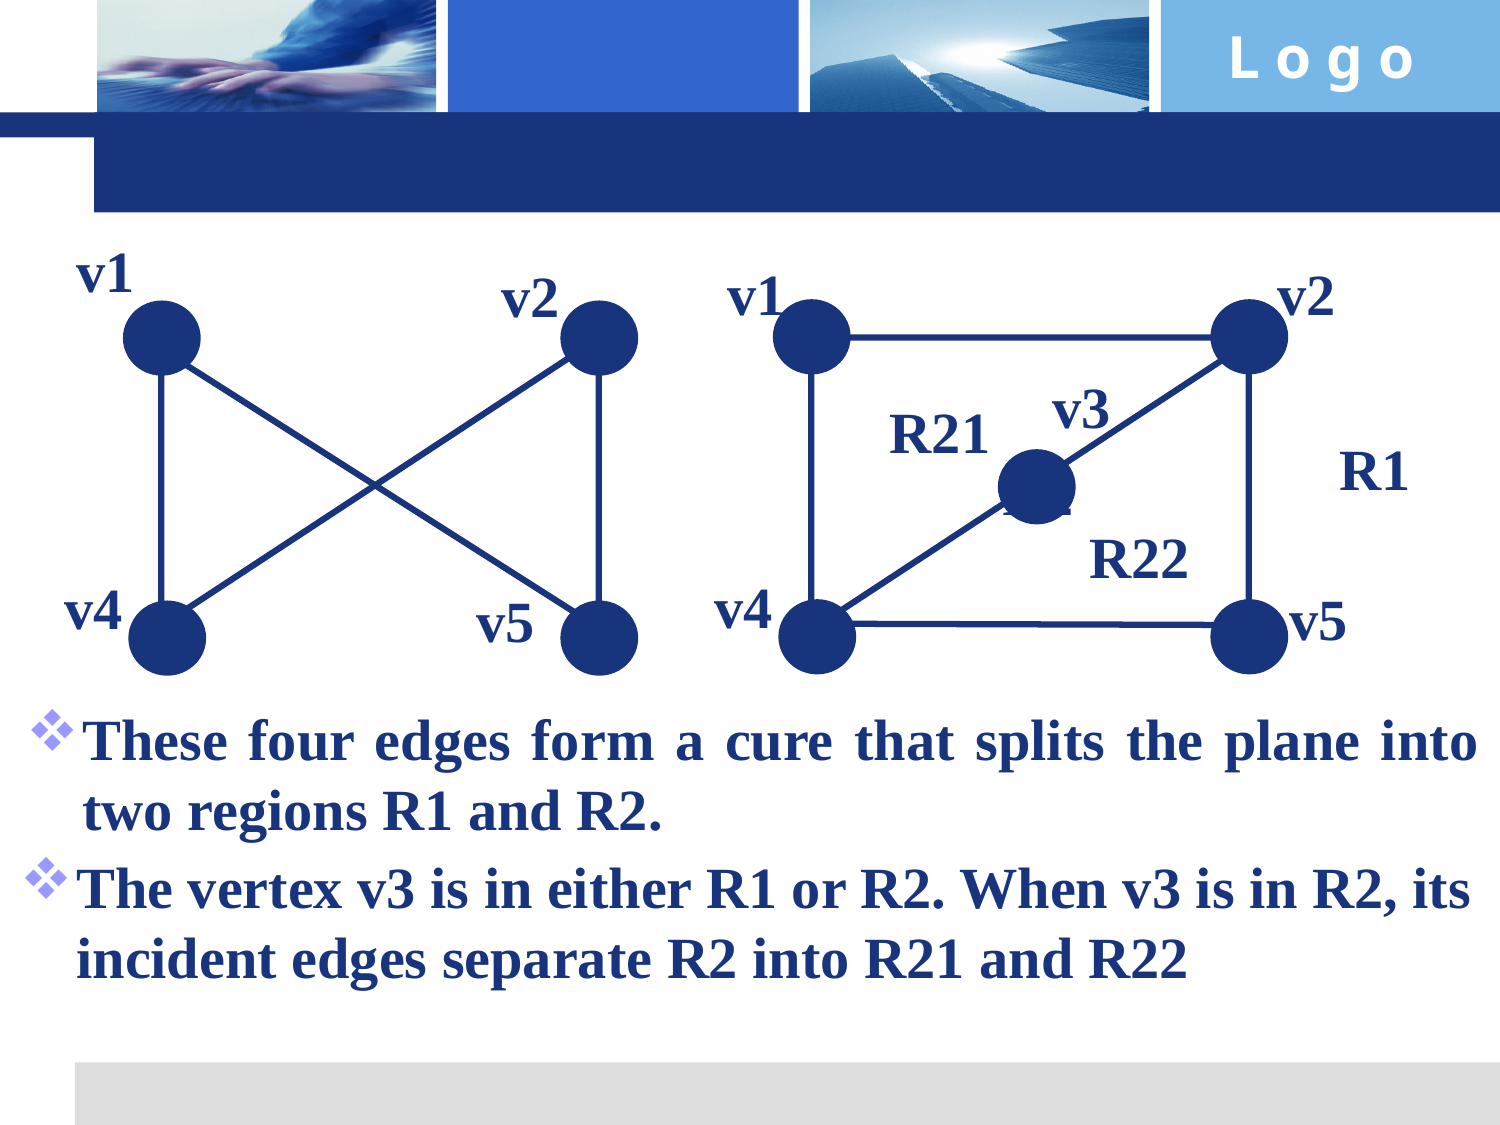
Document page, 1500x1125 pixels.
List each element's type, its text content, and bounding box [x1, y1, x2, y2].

text_box R21 [874, 387, 1038, 473]
text_box [1211, 599, 1279, 674]
text_box v1 [712, 249, 825, 335]
text_box v4 [50, 563, 163, 649]
list These four edges form a cure that splits the plane into two regions R1 and R2. [11, 694, 1495, 842]
text_box [781, 624, 856, 674]
text_box R2 [987, 450, 1100, 535]
text_box [561, 301, 638, 375]
text_box [998, 450, 1075, 524]
picture [97, 0, 437, 112]
text_box R1 [1325, 425, 1438, 510]
text_box R22 [1074, 512, 1238, 598]
text_box v2 [486, 251, 599, 336]
text_box The vertex v3 is in either R1 or R2. When v3 is in R2, its incident edges separate R2 into R21 and R22 [5, 842, 1500, 1031]
text_box v3 [1037, 362, 1150, 448]
text_box v5 [461, 576, 574, 662]
text_box v4 [699, 562, 813, 648]
text_box v2 [1262, 249, 1375, 335]
text_box [1211, 299, 1288, 374]
picture [810, 0, 1150, 112]
text_box v1 [61, 226, 174, 311]
text_box [773, 302, 850, 374]
text_box [123, 303, 200, 375]
text_box [813, 599, 853, 623]
text_box [570, 601, 638, 675]
text_box [130, 601, 206, 675]
text_box v5 [1275, 575, 1388, 660]
